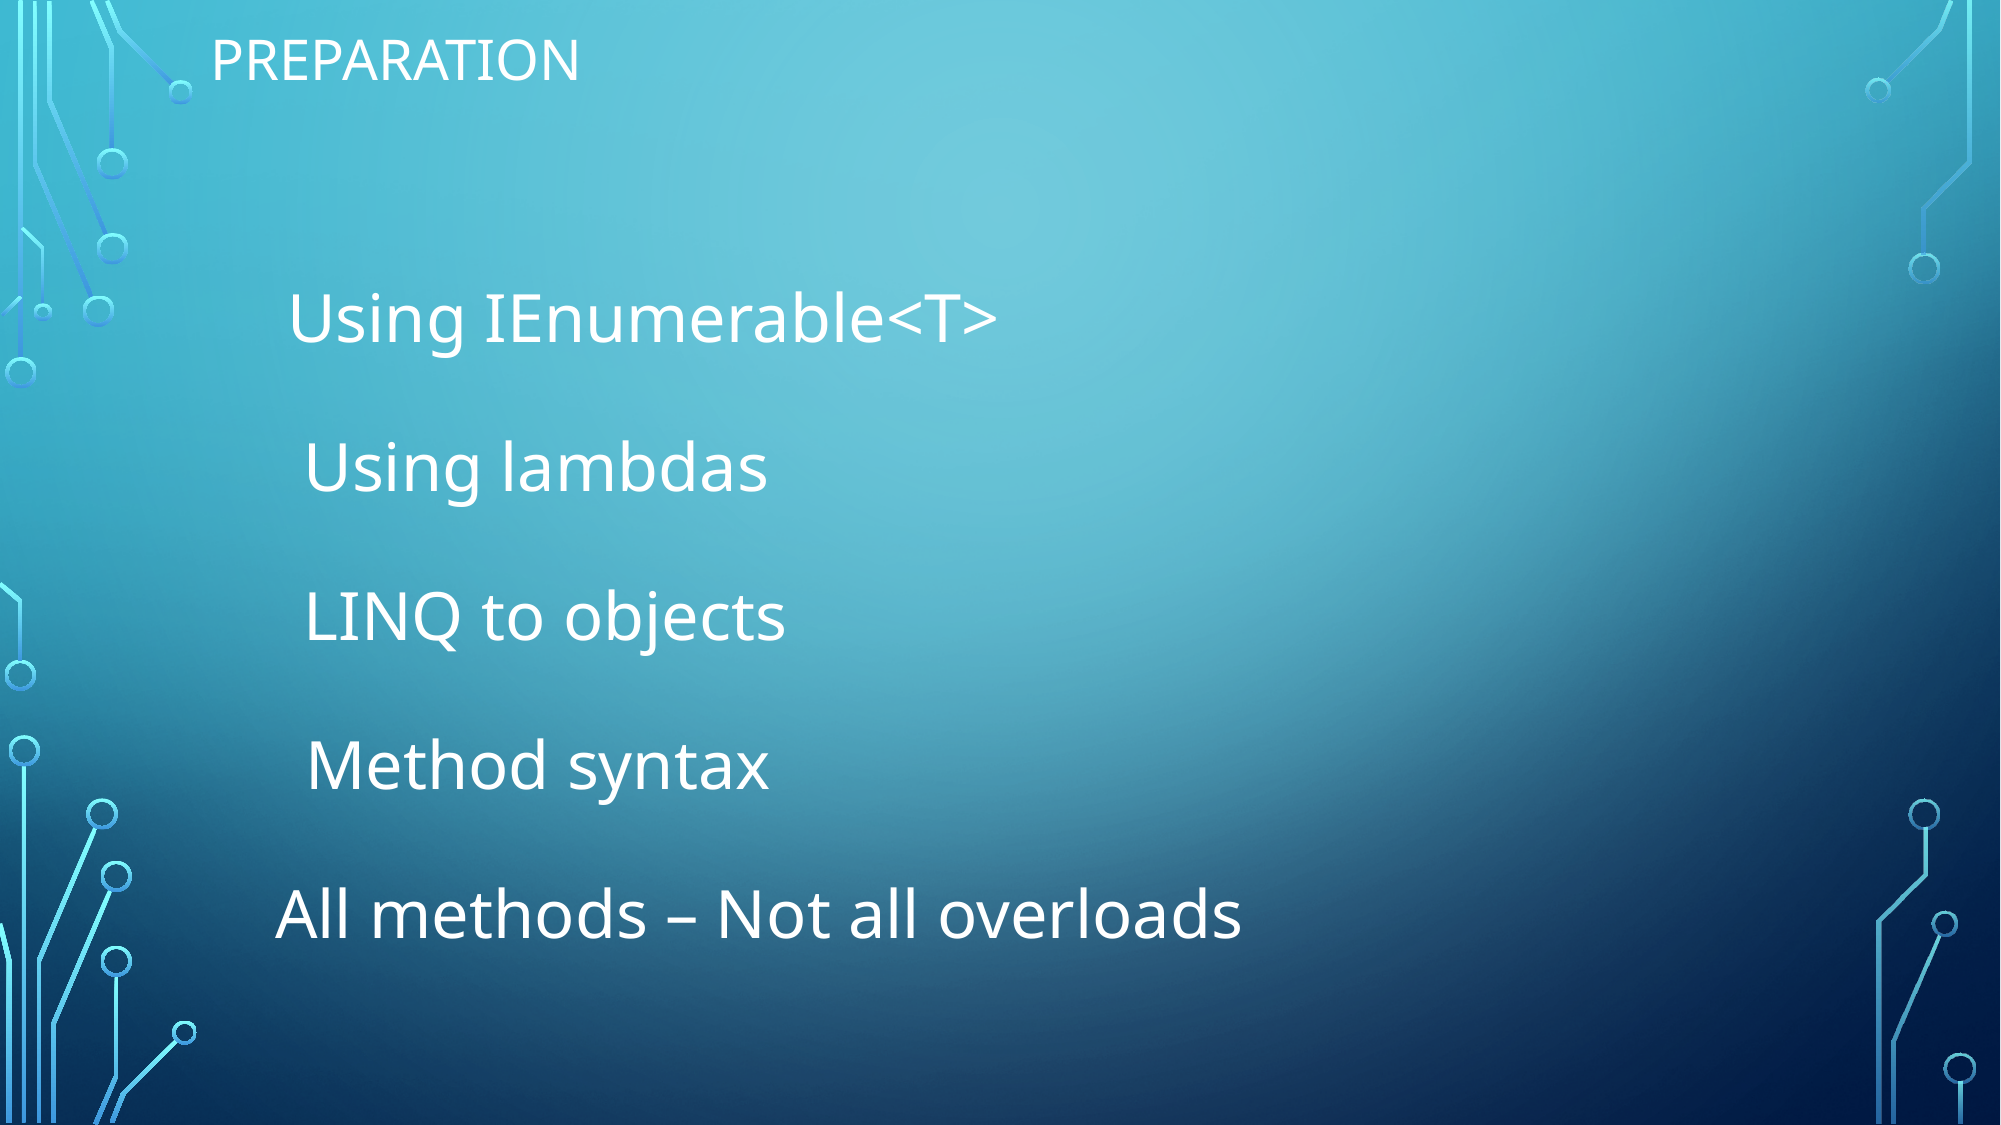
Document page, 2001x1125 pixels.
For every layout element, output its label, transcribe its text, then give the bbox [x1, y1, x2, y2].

text_box Using lambdas [288, 417, 785, 513]
text_box Using IEnumerable<T> [272, 268, 1016, 364]
text_box All methods – Not all overloads [260, 864, 1260, 959]
title Preparation [195, 24, 1854, 101]
text_box LINQ to objects [288, 566, 803, 662]
text_box Method syntax [290, 715, 786, 811]
